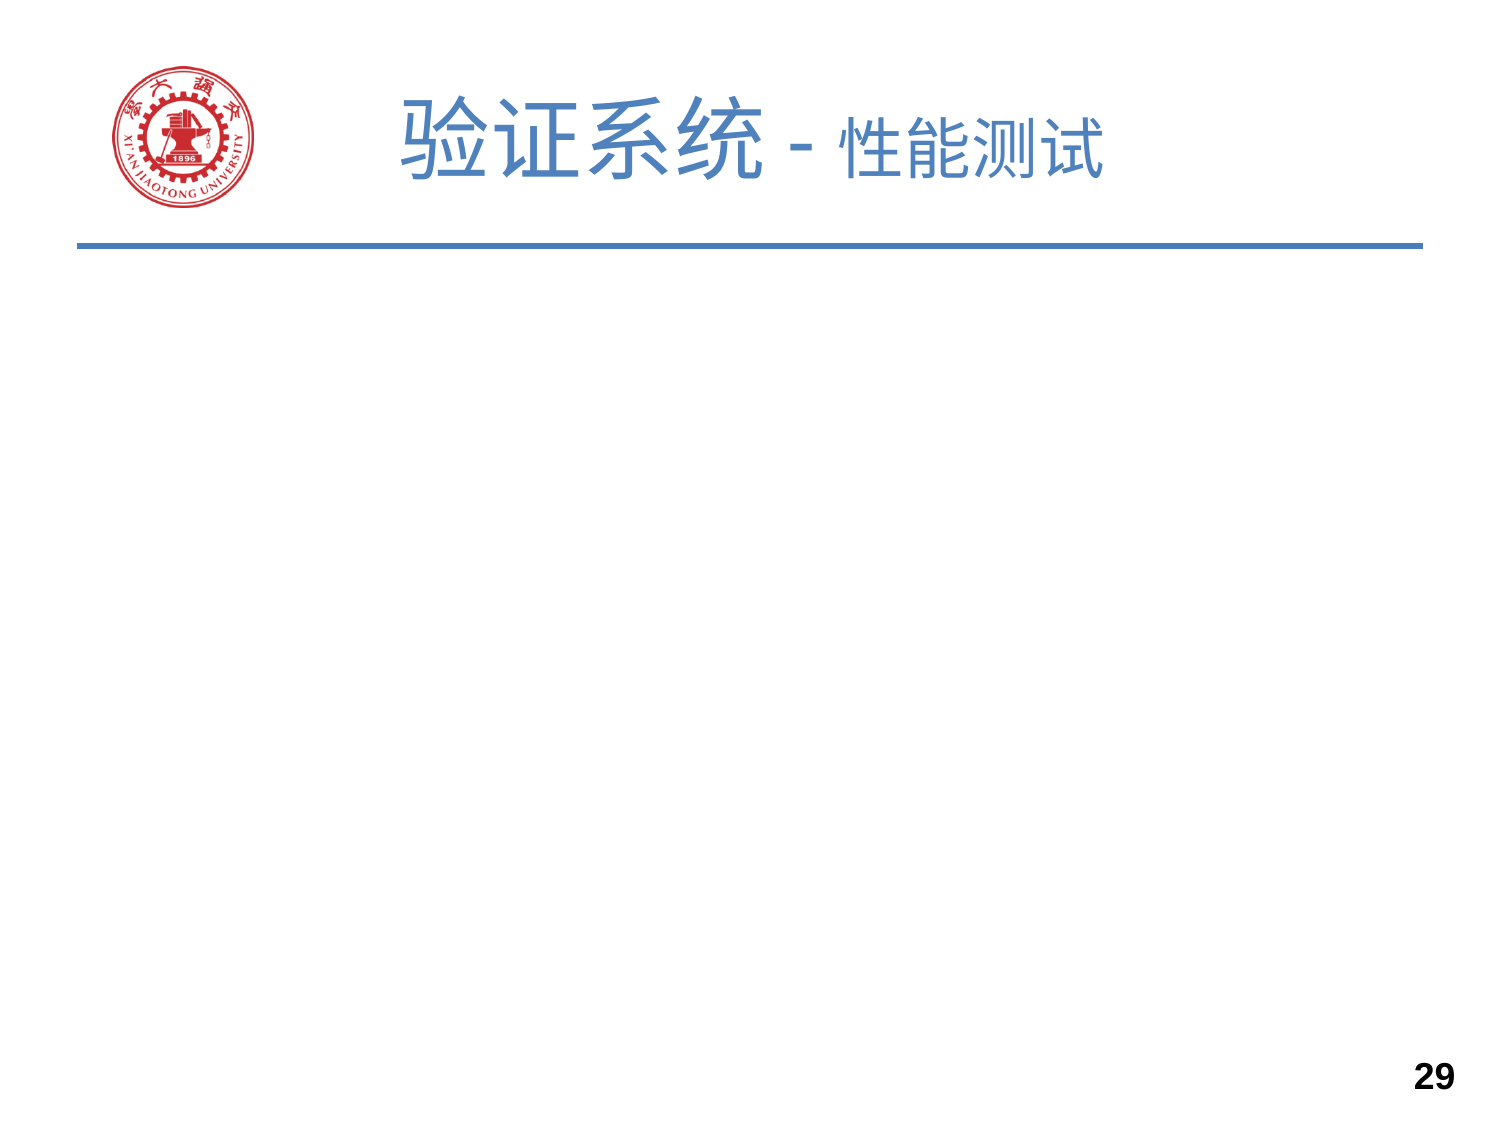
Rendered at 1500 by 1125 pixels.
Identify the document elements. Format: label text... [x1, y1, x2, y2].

slide_number 29 [1387, 1030, 1471, 1118]
title 验证系统-性能测试 [76, 43, 1427, 231]
